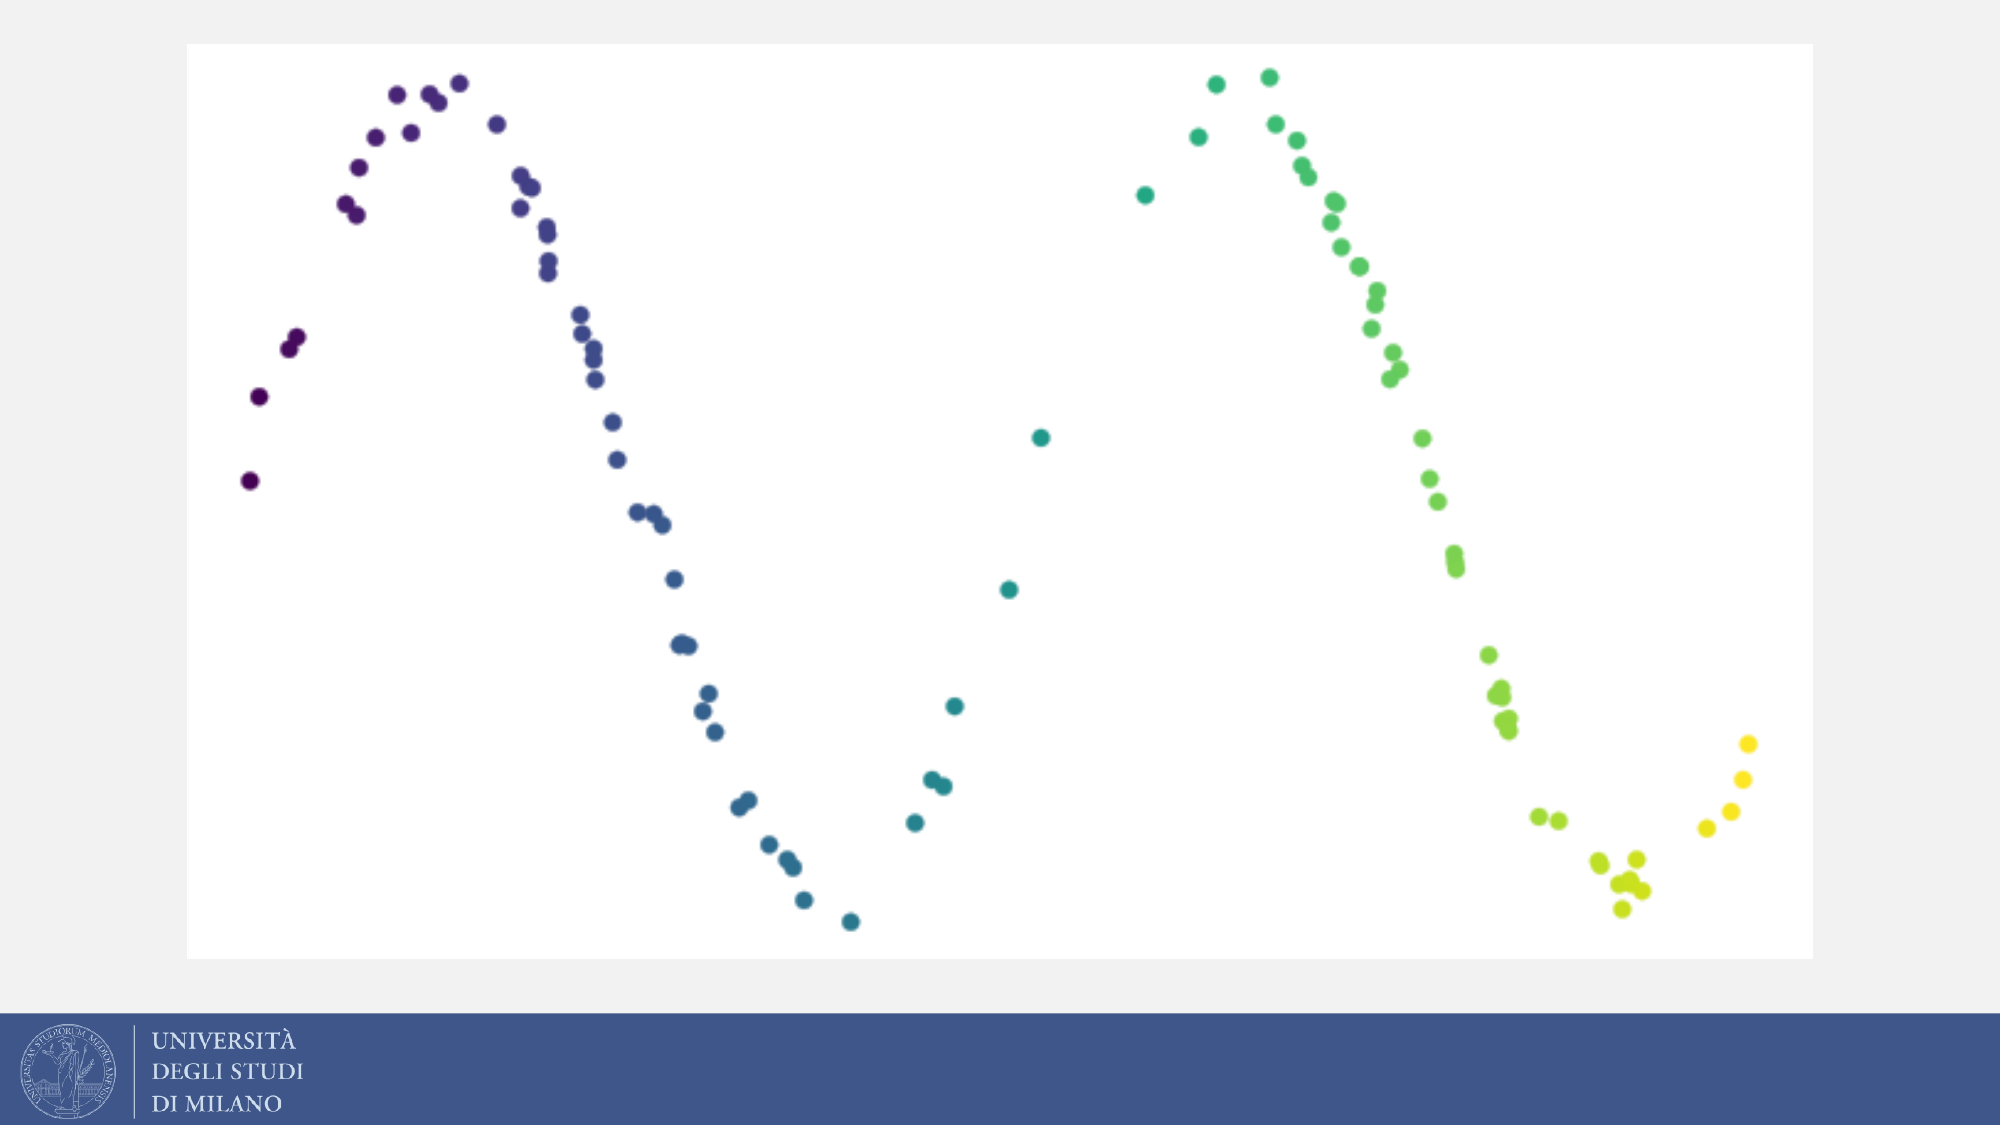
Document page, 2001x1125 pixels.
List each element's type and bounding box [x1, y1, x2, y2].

footer [0, 1013, 2000, 1125]
picture [20, 1024, 304, 1119]
list [187, 44, 1813, 959]
